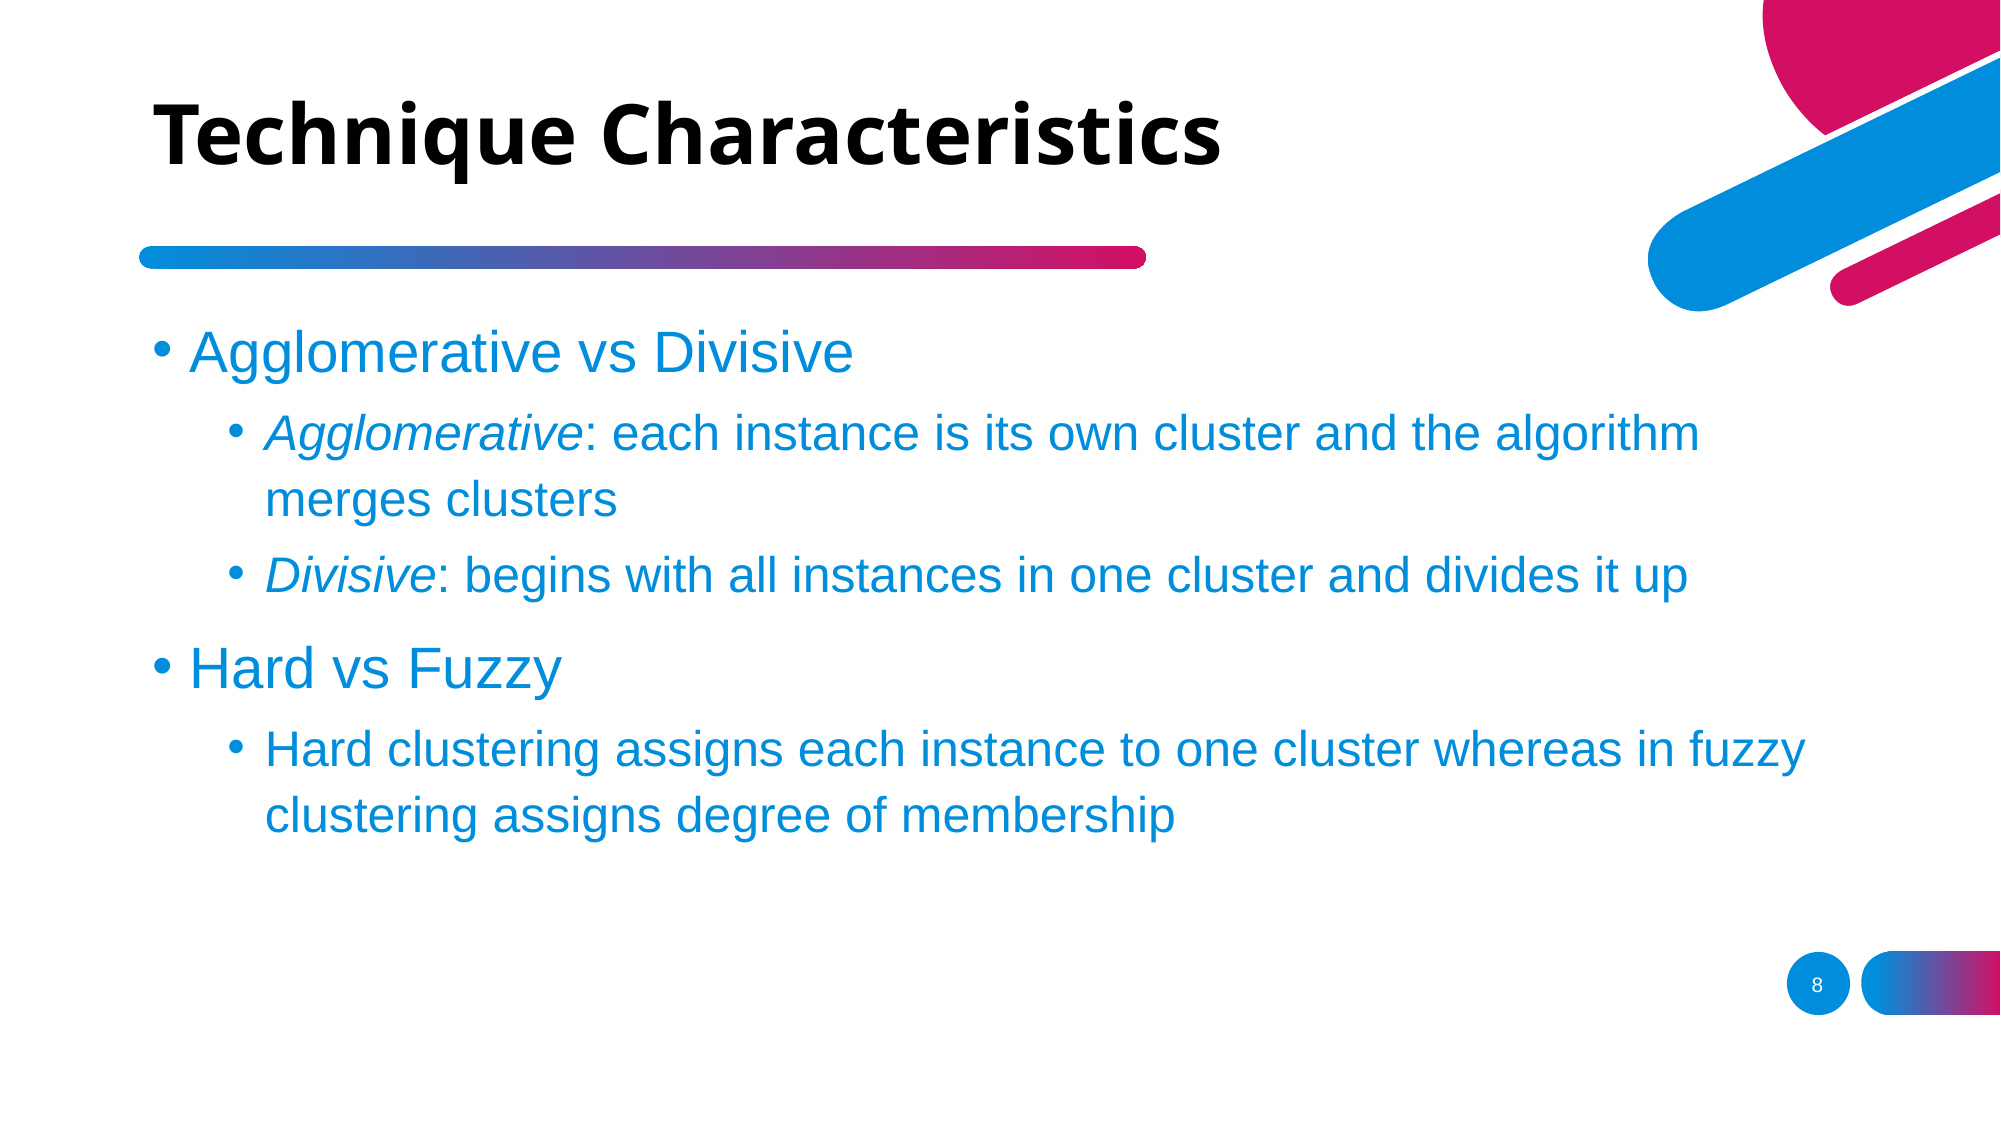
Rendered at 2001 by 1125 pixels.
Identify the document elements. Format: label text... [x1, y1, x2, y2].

title Technique Characteristics [137, 59, 1623, 215]
list Agglomerative vs Divisive Agglomerative: each instance is its own cluster and the algorithm merges clusters Divisive: begins with all instances in one cluster and divides it up Hard vs Fuzzy Hard clustering assigns each instance to one cluster whereas in fuzzy clustering assigns degree of membership [137, 299, 1863, 1014]
